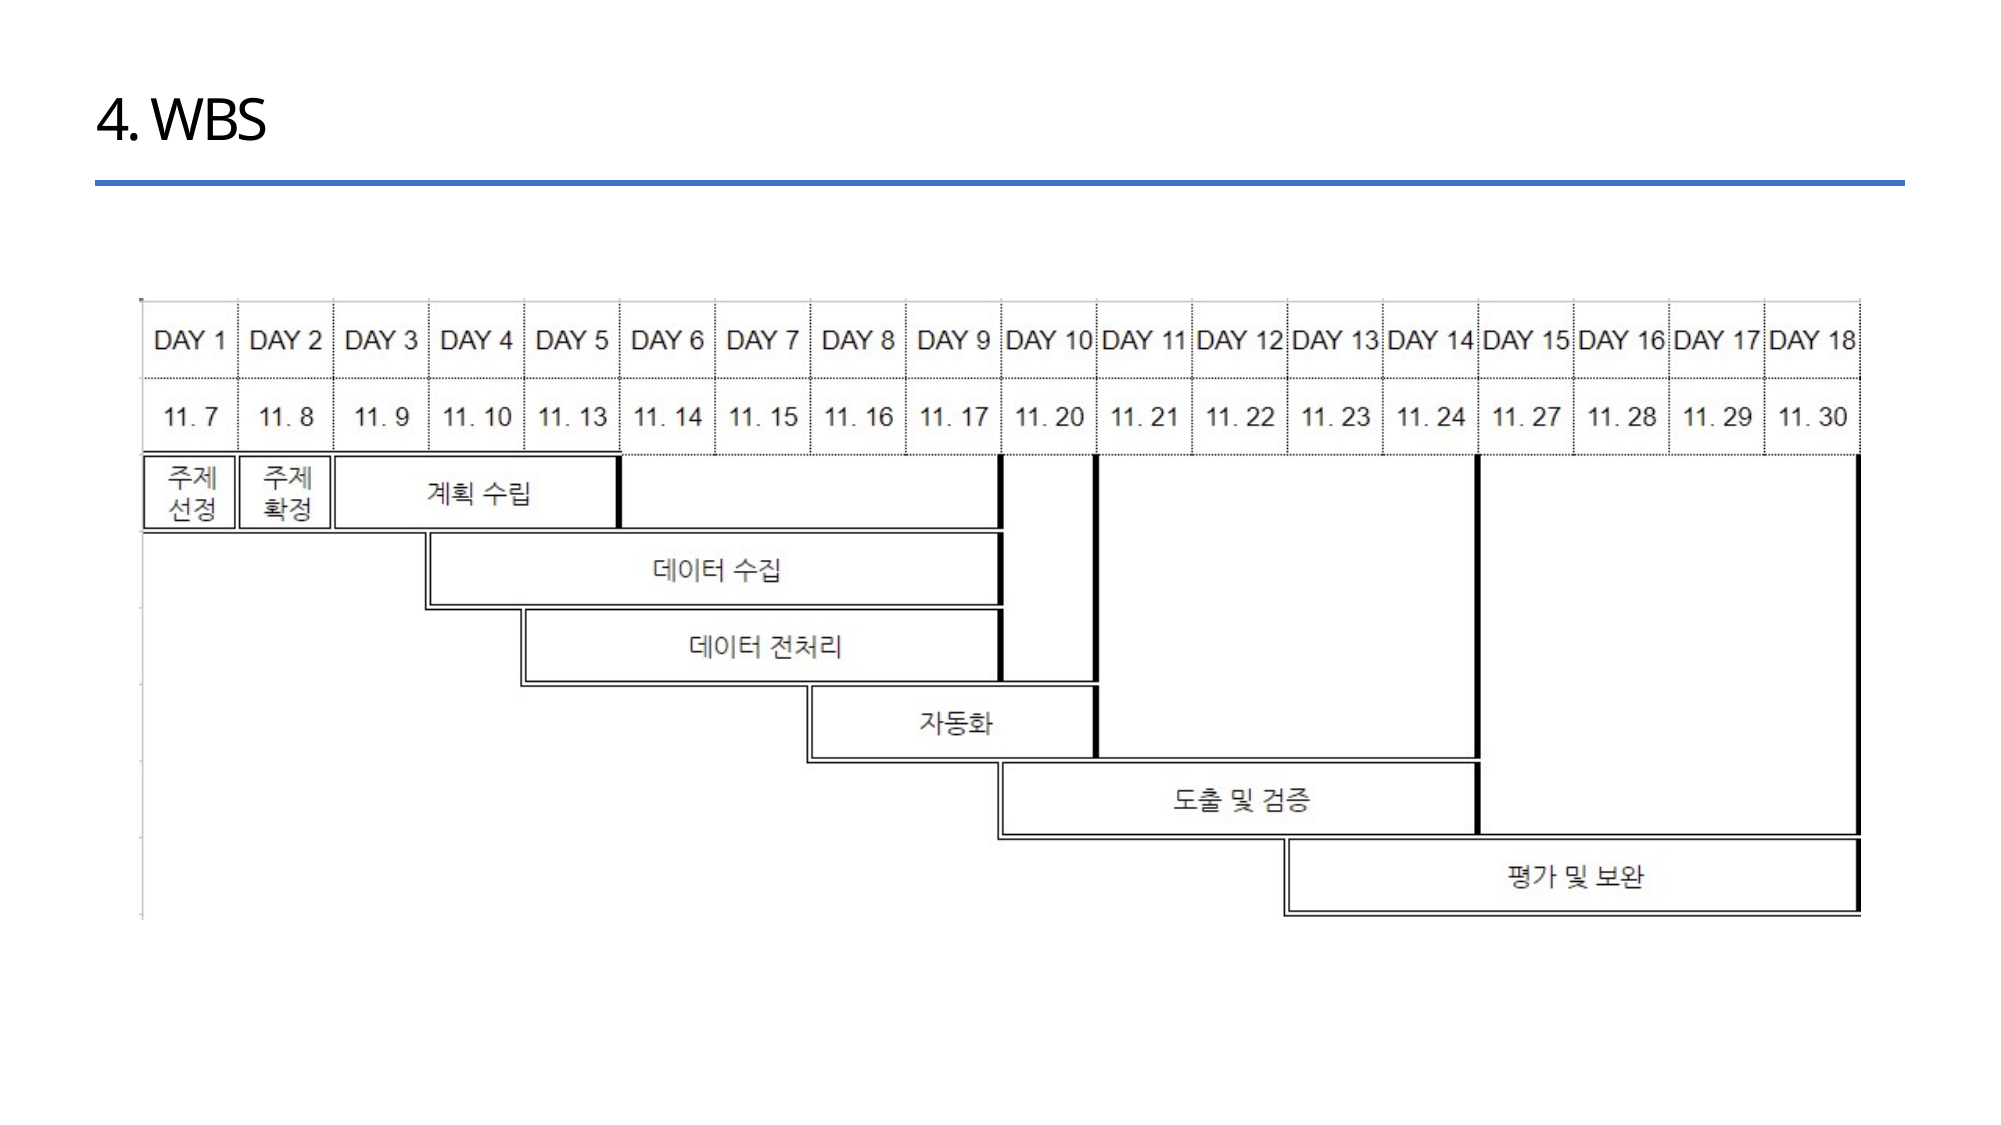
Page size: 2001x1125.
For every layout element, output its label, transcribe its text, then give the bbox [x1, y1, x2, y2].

picture [139, 298, 1861, 920]
text_box 4. WBS [81, 75, 1550, 160]
